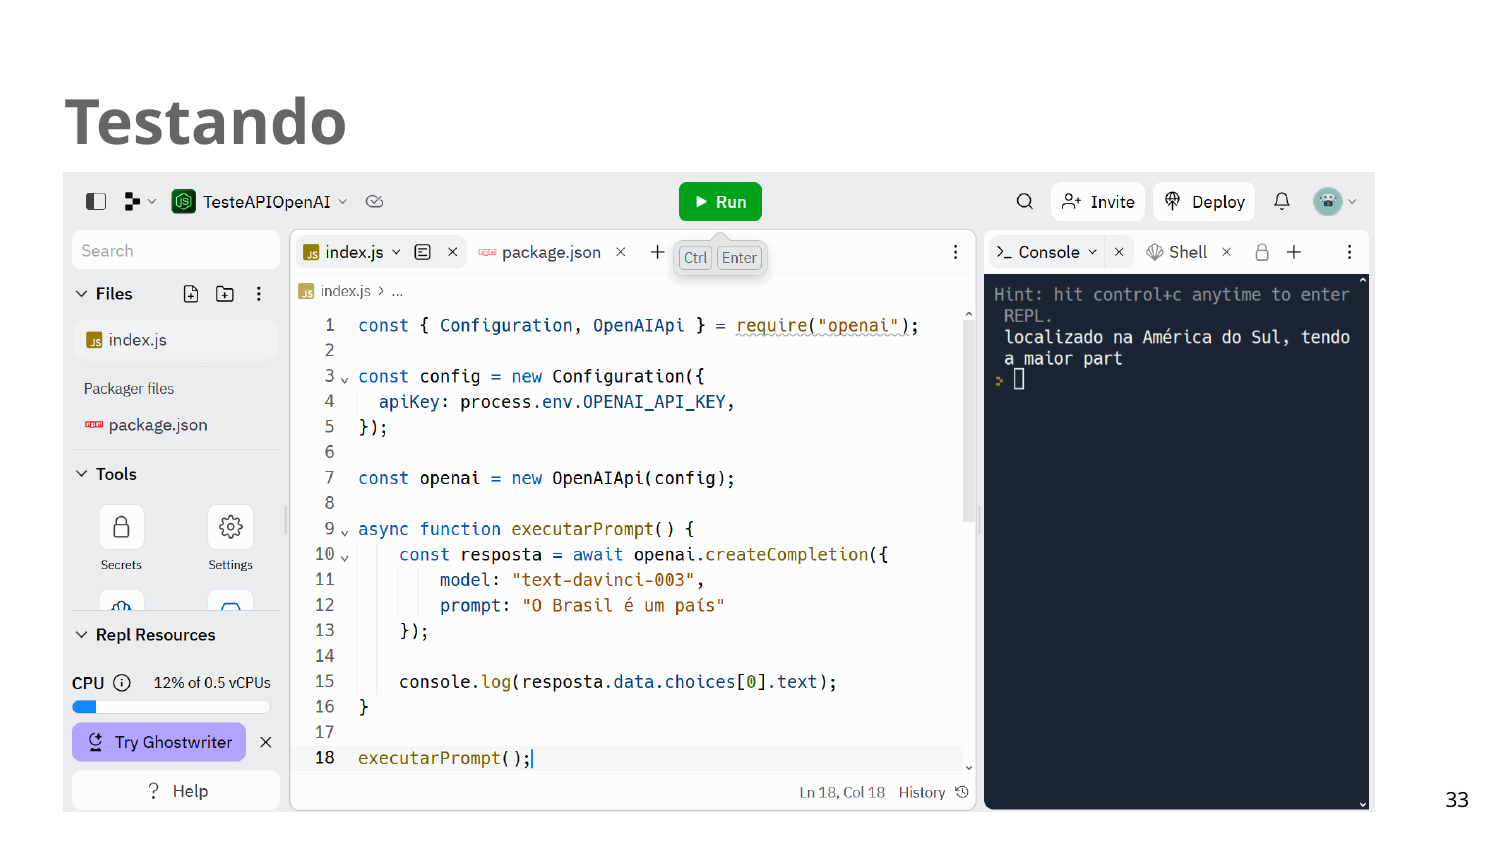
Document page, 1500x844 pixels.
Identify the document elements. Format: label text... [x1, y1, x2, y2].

picture [63, 172, 1375, 812]
slide_number 33 [1394, 769, 1484, 834]
title Testando [49, 67, 1448, 173]
